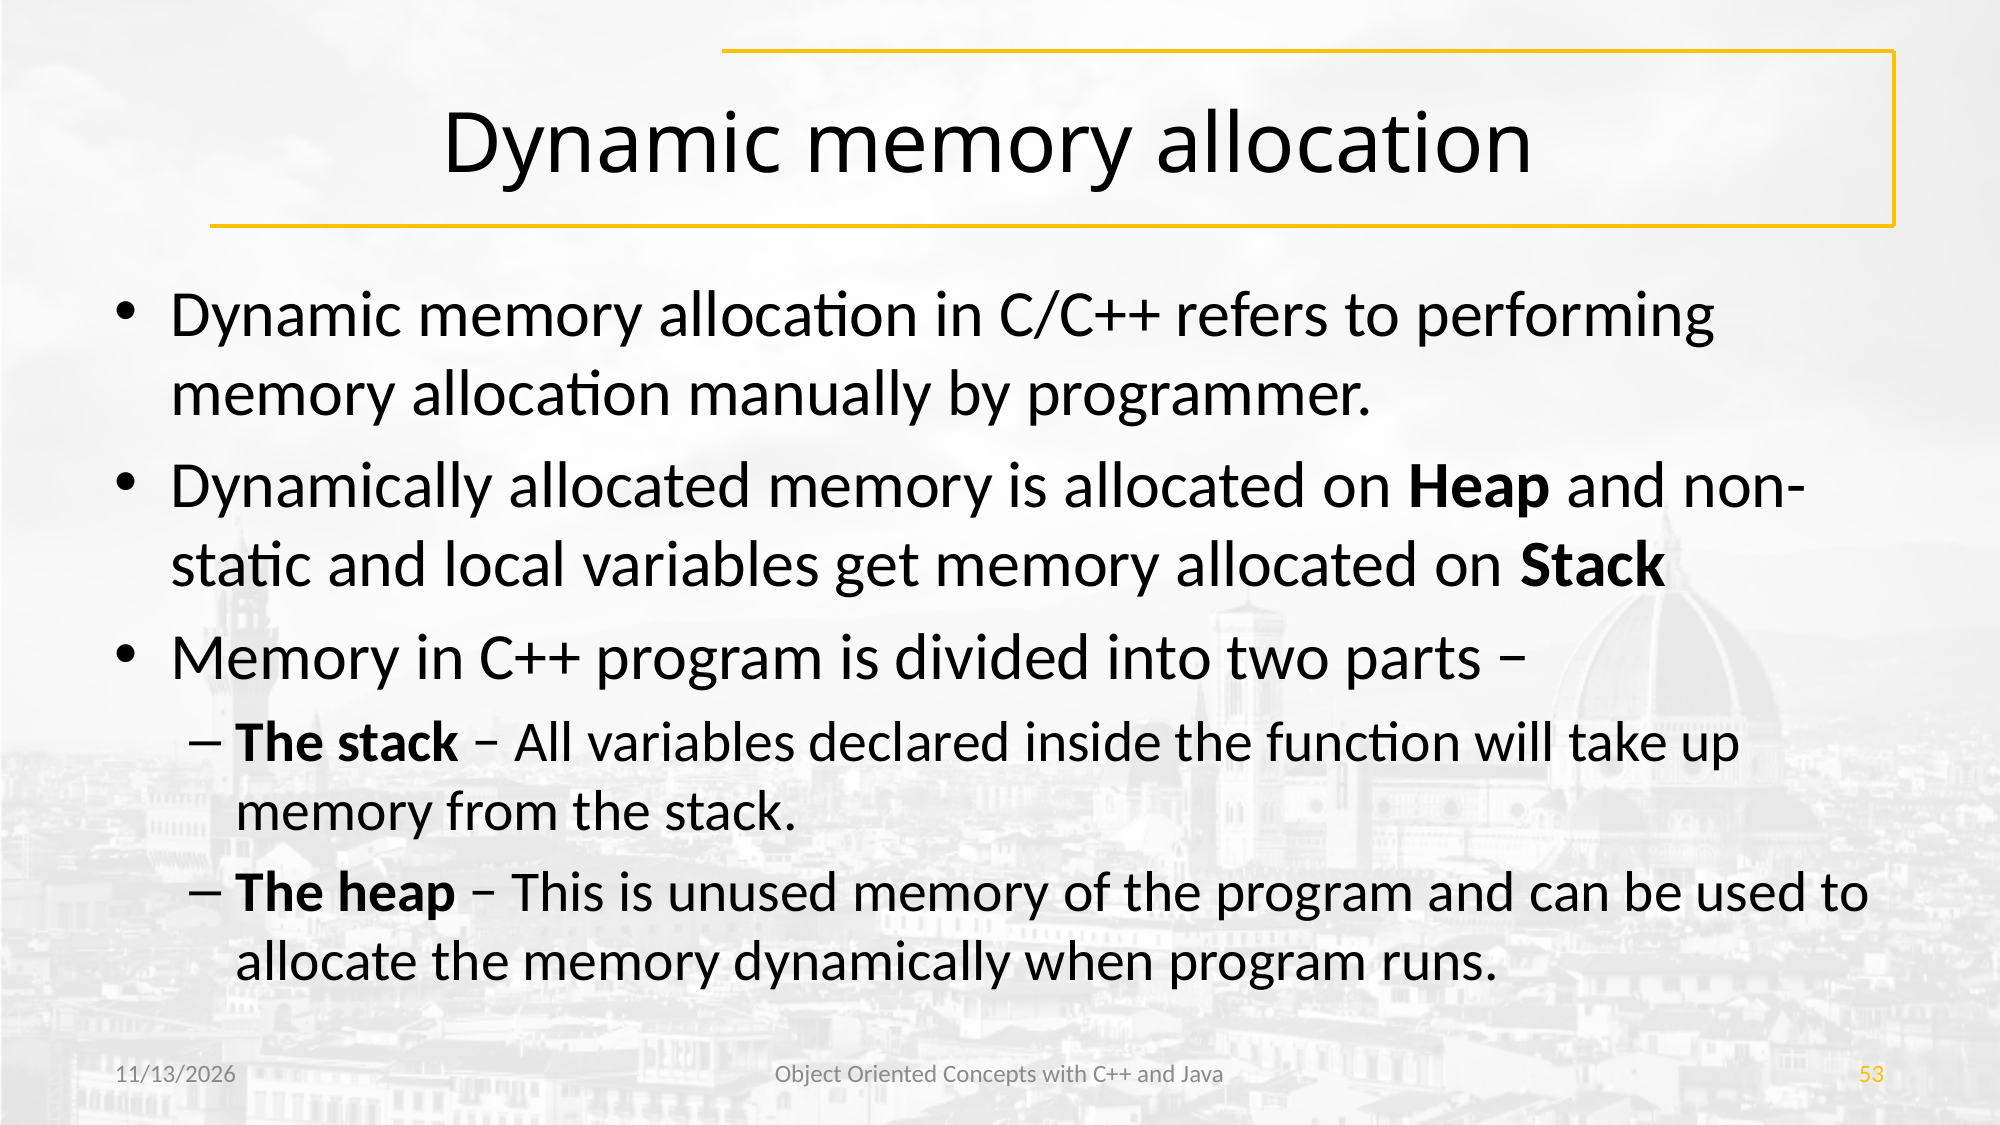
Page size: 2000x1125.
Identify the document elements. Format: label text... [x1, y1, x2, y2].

slide_number 53 [1432, 1042, 1900, 1103]
footer Object Oriented Concepts with C++ and Java [683, 1042, 1317, 1103]
title Dynamic memory allocation [99, 45, 1900, 233]
list Dynamic memory allocation in C/C++ refers to performing memory allocation manually by programmer. Dynamically allocated memory is allocated on Heap and non-static and local variables get memory allocated on Stack Memory in C++ program is divided into two parts − The stack − All variables declared inside the function will take up memory from the stack. The heap − This is unused memory of the program and can be used to allocate the memory dynamically when program runs. [99, 262, 1900, 1005]
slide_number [99, 1042, 567, 1103]
